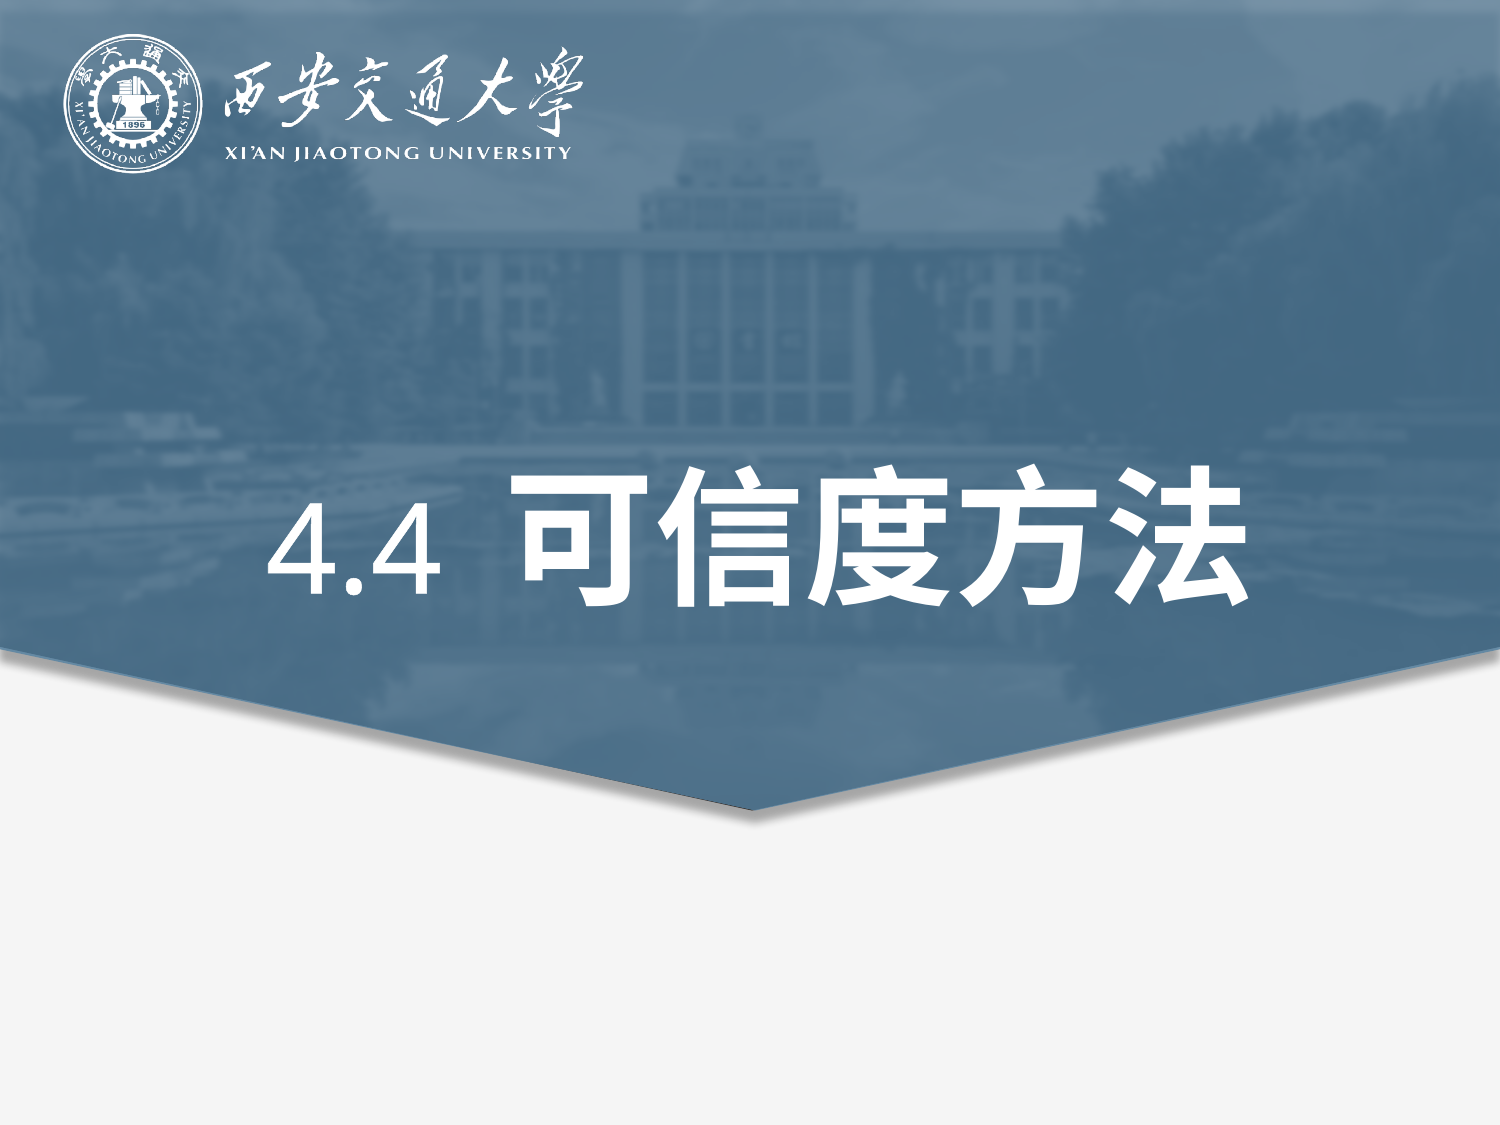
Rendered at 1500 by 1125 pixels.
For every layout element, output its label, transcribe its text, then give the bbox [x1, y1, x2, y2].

text_box [0, 0, 1500, 812]
picture [63, 34, 603, 179]
text_box 4.4 可信度方法 [44, 346, 1476, 631]
